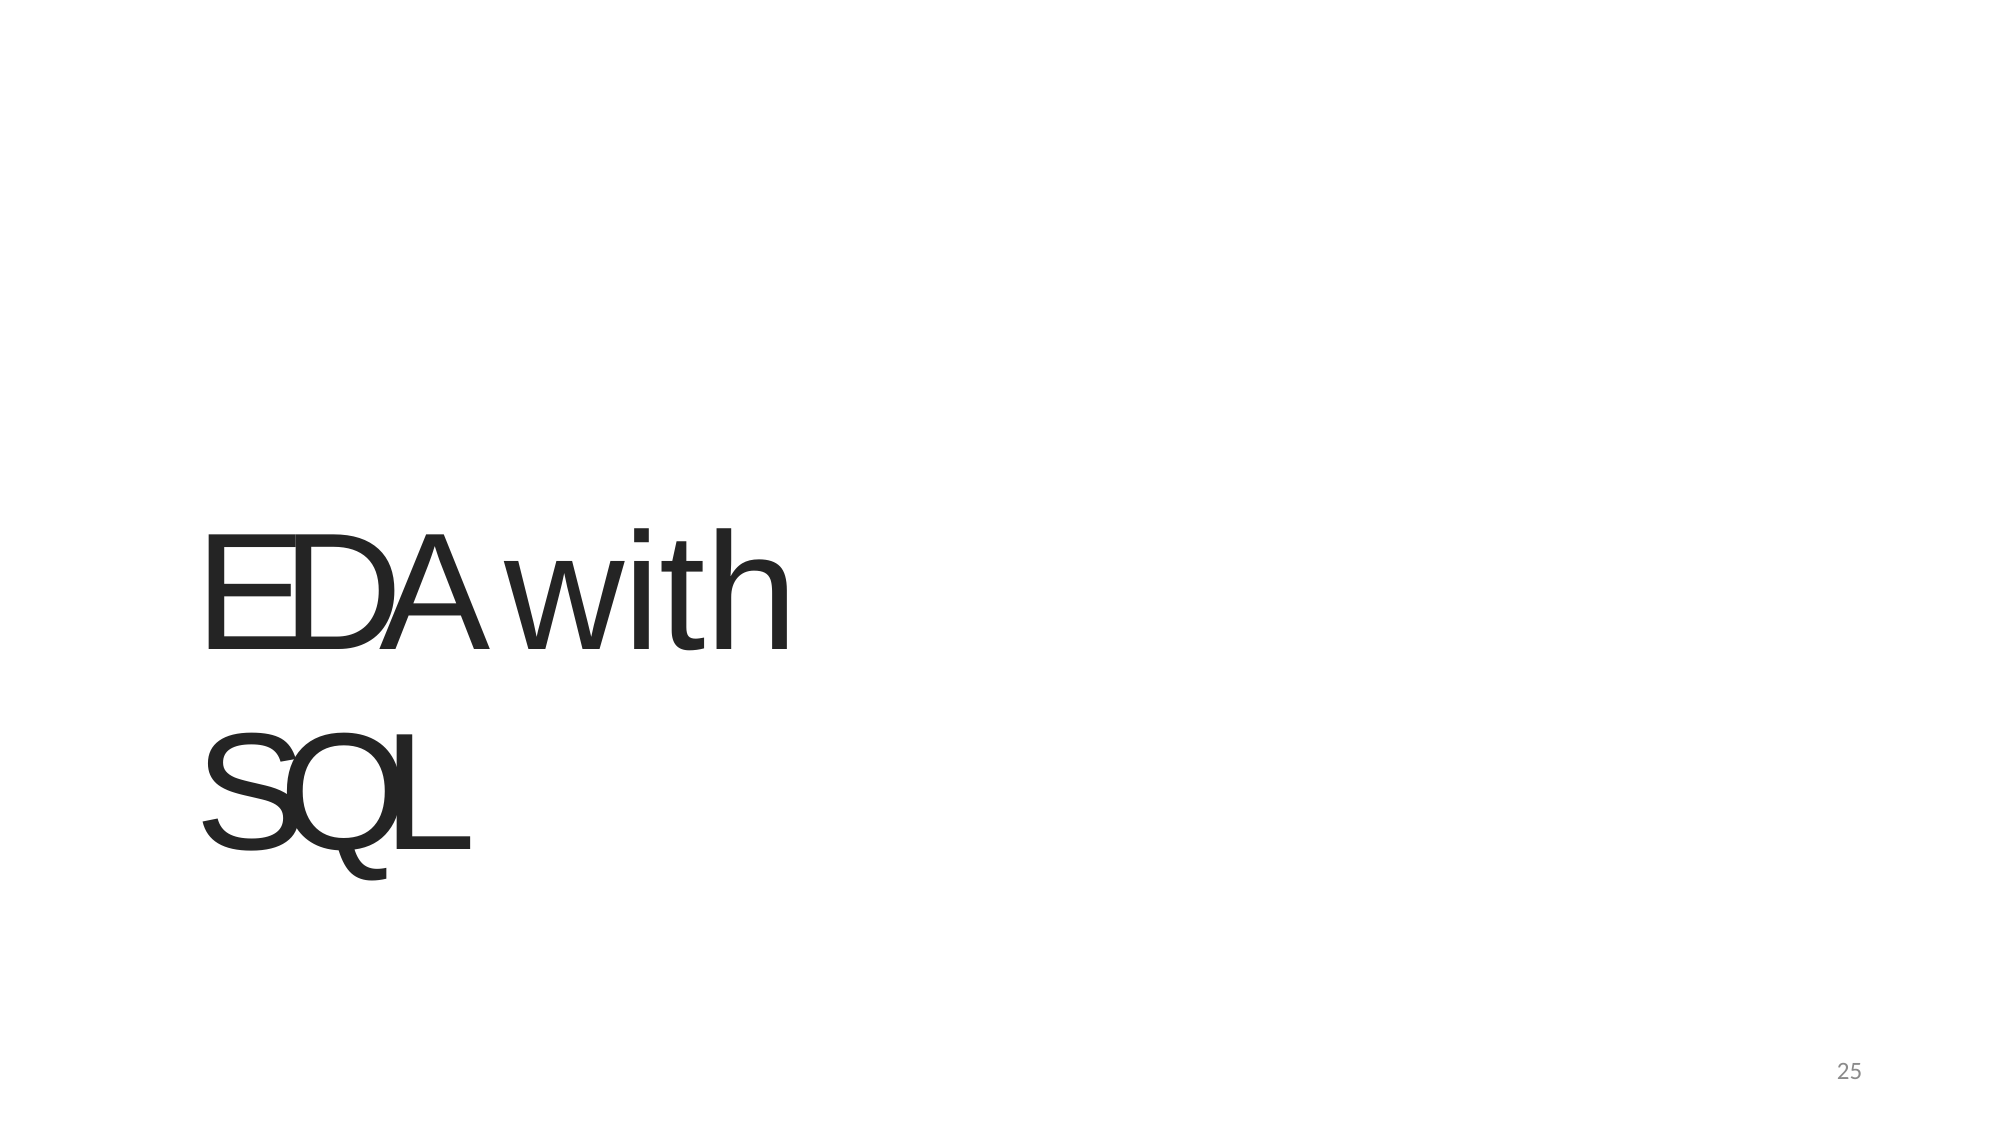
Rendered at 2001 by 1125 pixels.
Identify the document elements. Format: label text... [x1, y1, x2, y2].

slide_number 25 [1412, 746, 1863, 1125]
text_box EDA with SQL [192, 480, 1083, 883]
